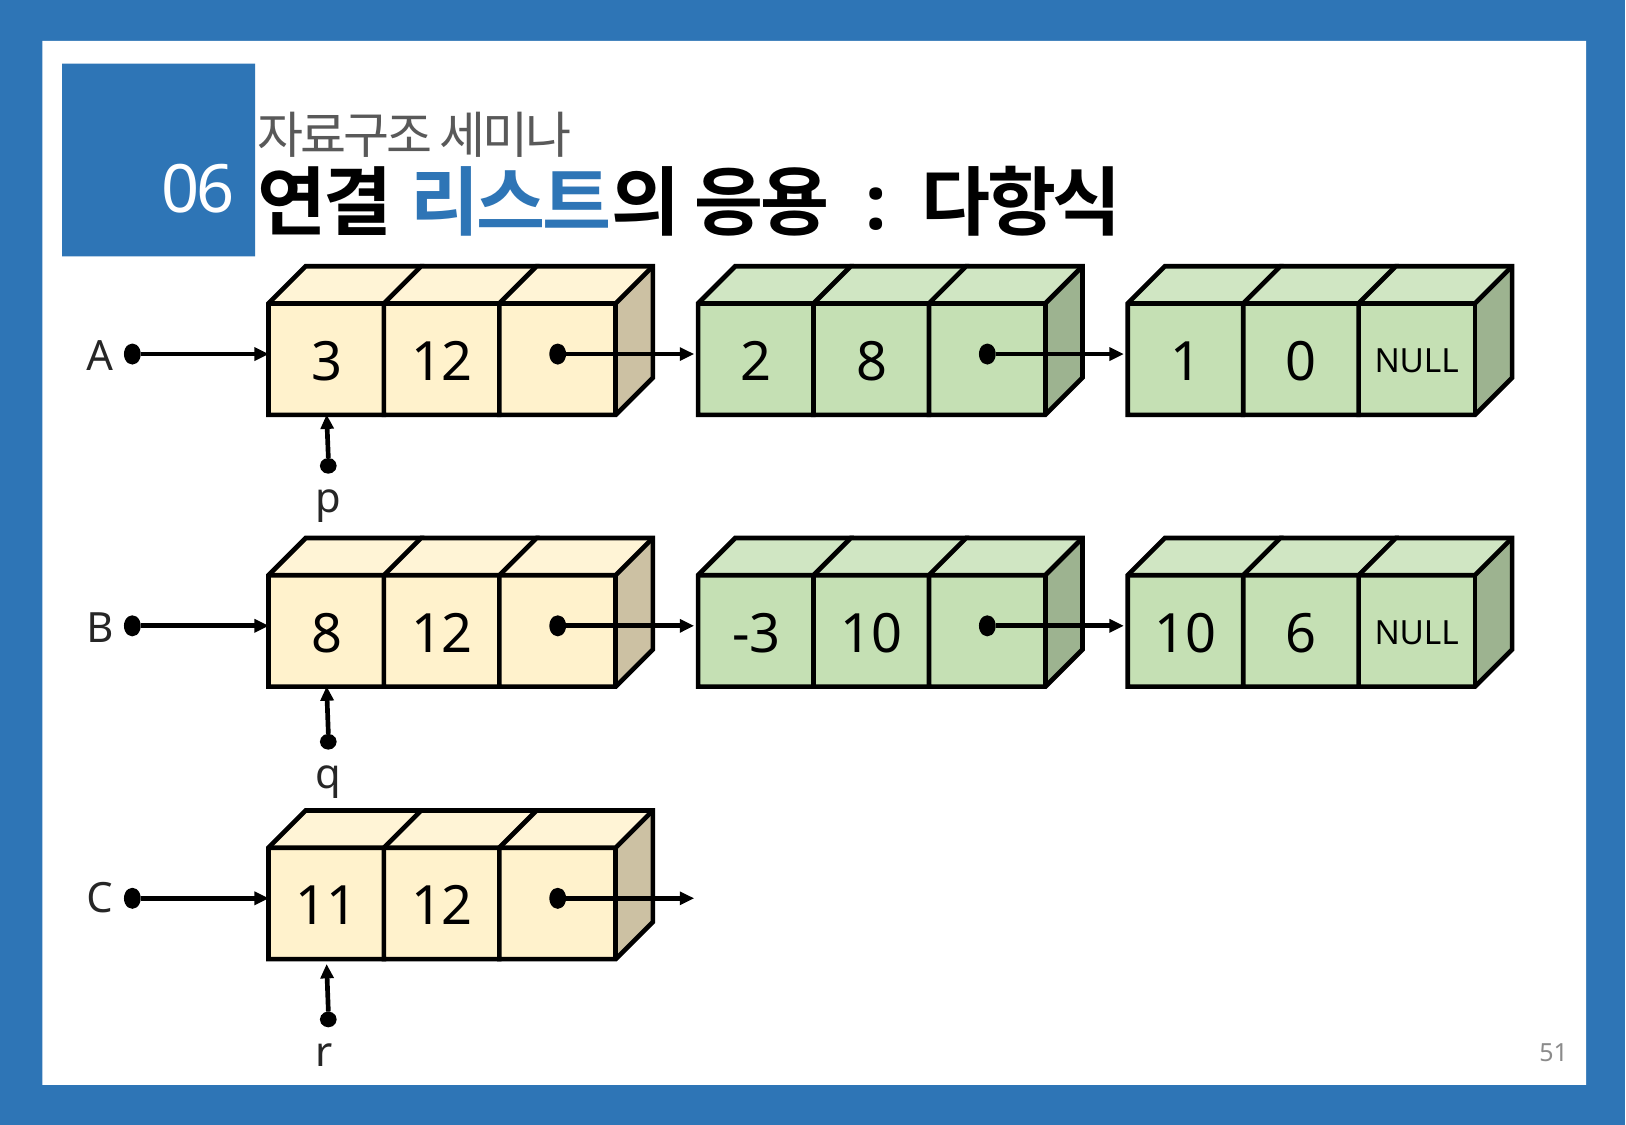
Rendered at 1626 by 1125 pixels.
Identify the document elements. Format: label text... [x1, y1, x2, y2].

list 06 [88, 151, 250, 229]
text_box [71, 266, 1512, 513]
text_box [71, 538, 1512, 805]
list 자료구조 세미나 [242, 113, 982, 161]
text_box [71, 810, 694, 1083]
list 연결 리스트의 응용 : 다항식 [242, 160, 1253, 251]
slide_number 51 [1217, 1023, 1583, 1084]
